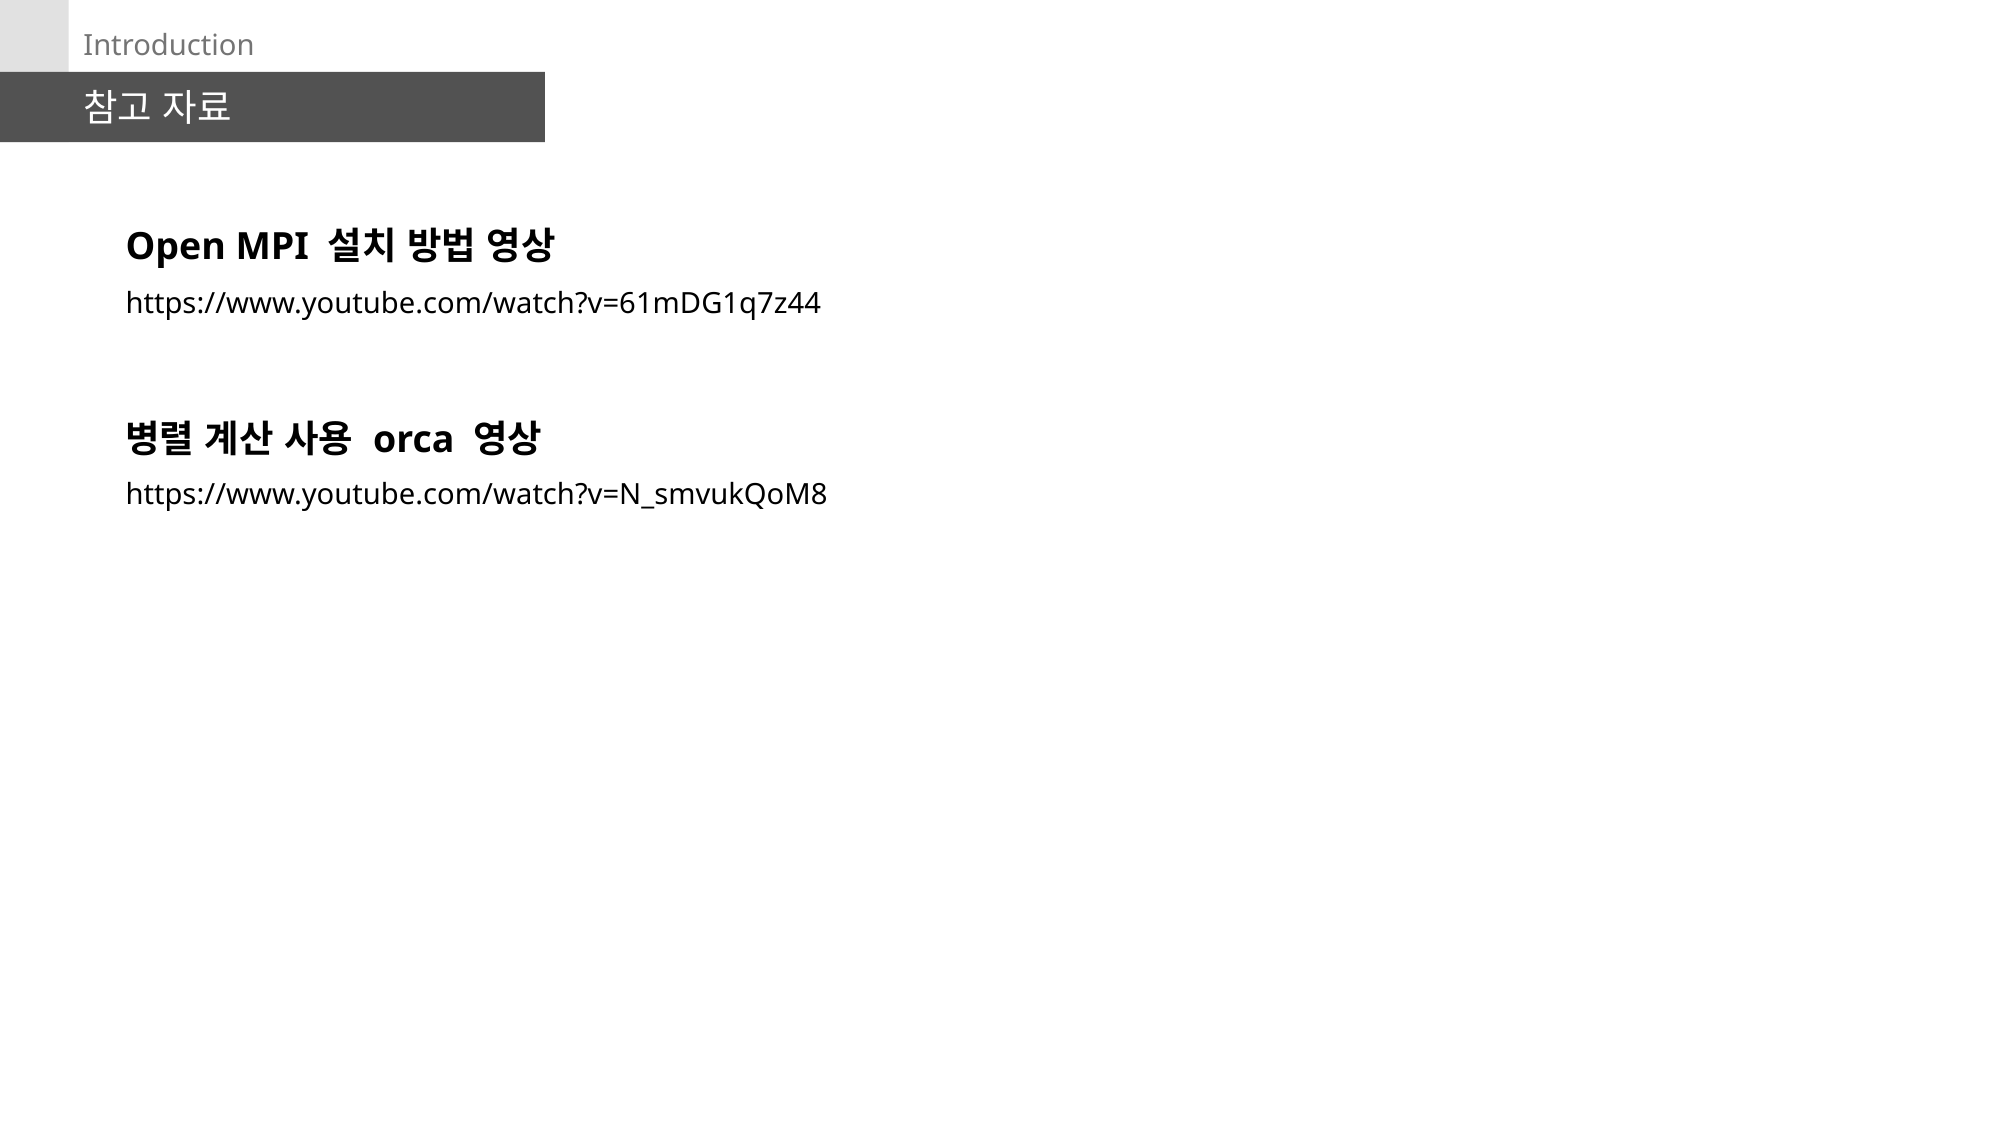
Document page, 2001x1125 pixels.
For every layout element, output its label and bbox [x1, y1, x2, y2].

text_box [0, 0, 562, 143]
text_box [110, 214, 1112, 520]
